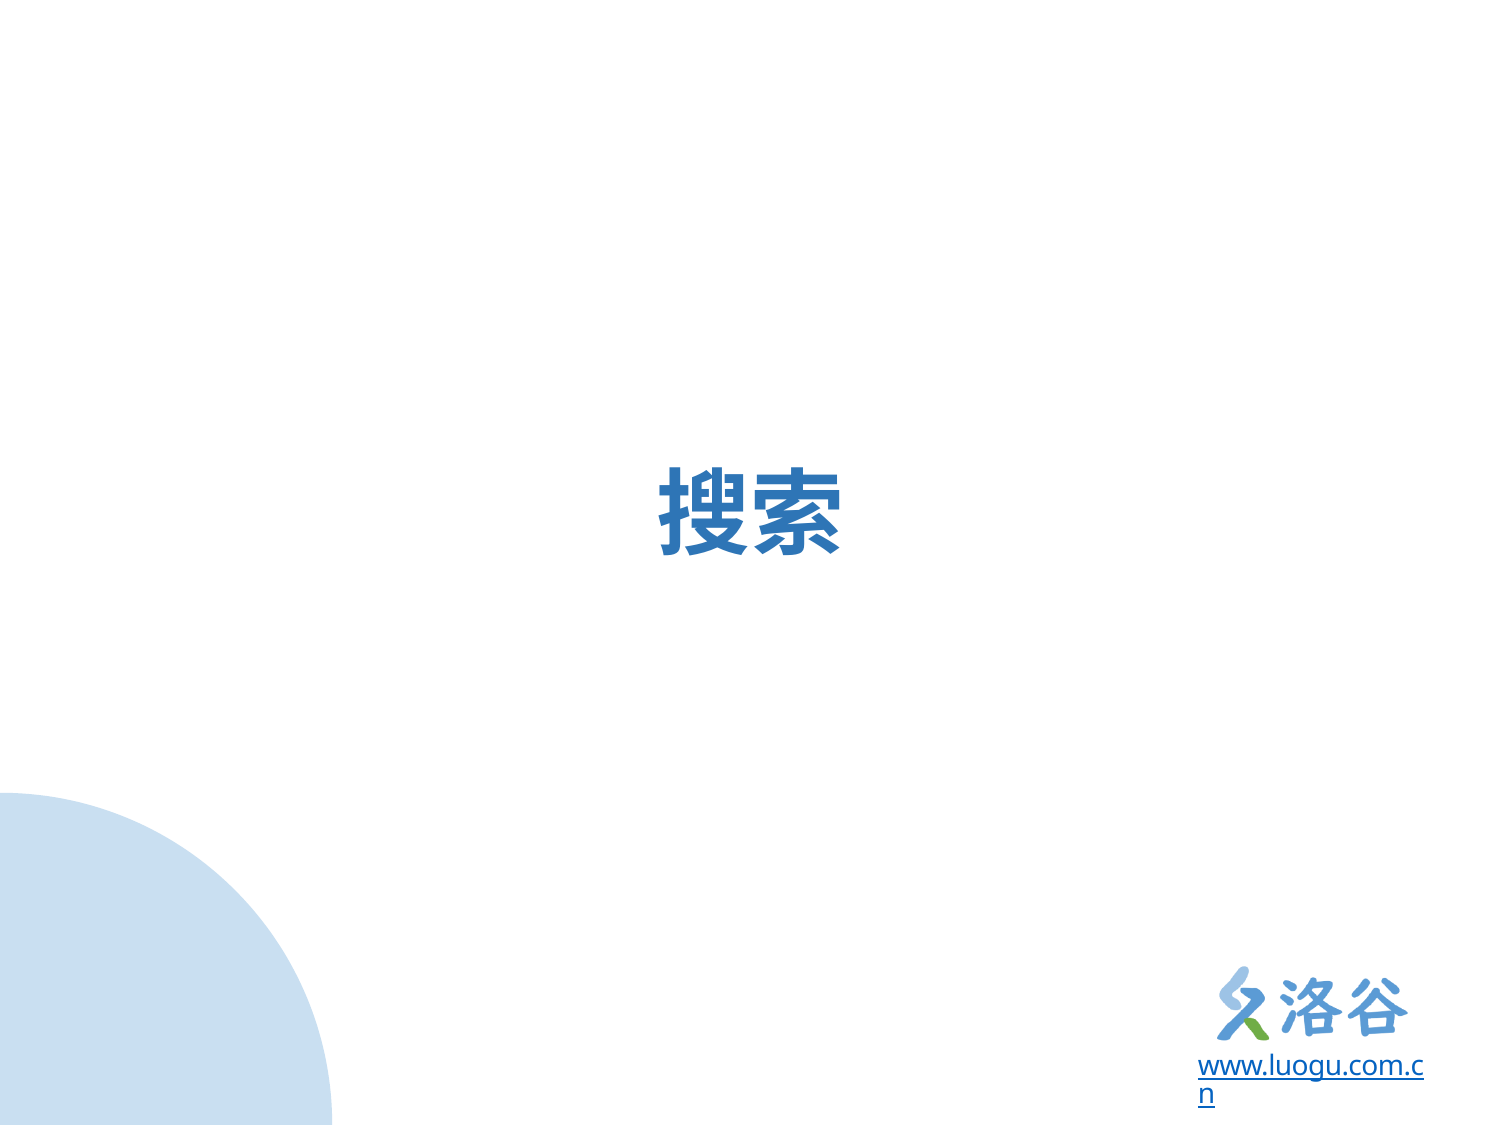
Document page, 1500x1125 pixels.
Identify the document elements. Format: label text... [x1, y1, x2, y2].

picture [1217, 962, 1408, 1044]
text_box www.luogu.com.cn [1195, 1045, 1429, 1086]
title 搜索 [187, 184, 1313, 576]
text_box [0, 792, 333, 1125]
